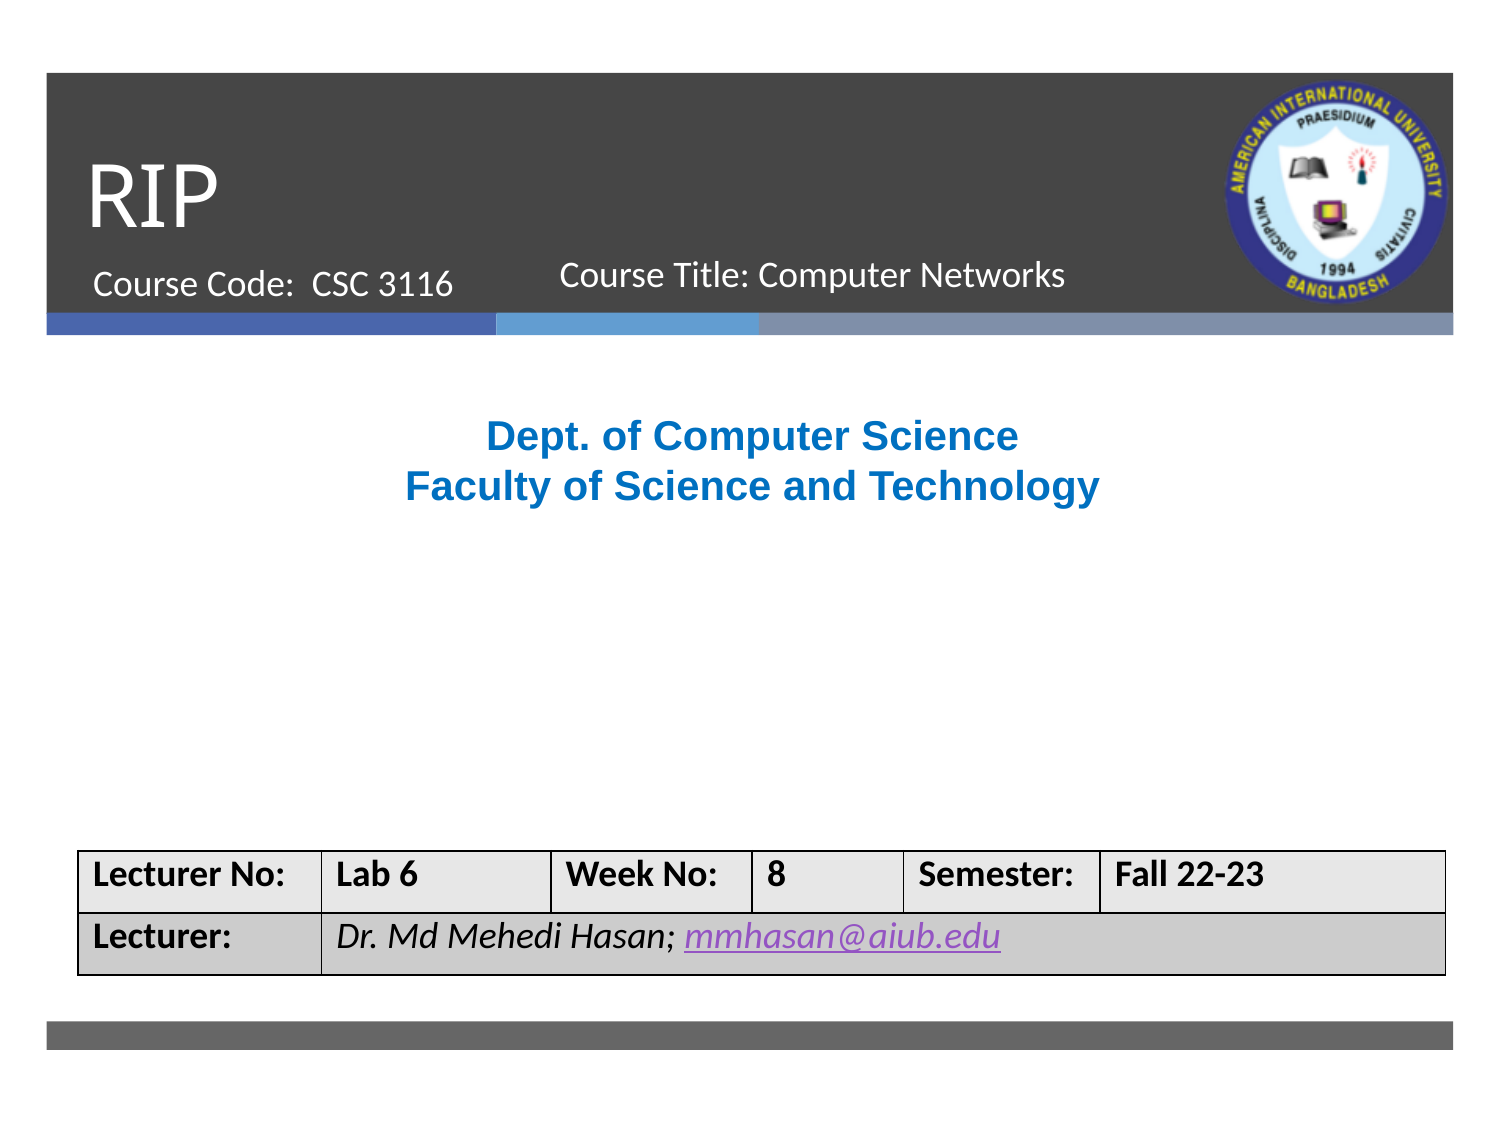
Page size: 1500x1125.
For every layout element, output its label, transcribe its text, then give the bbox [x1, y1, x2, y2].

text_box Dept. of Computer Science Faculty of Science and Technology [12, 401, 1493, 517]
table_cell Lecturer: [79, 914, 321, 974]
table_header Semester: [904, 852, 1099, 912]
table_header Fall 22-23 [1101, 852, 1445, 912]
picture [1228, 75, 1454, 310]
table_header Lecturer No: [79, 852, 321, 912]
title RIP [69, 73, 1351, 253]
table_header 8 [753, 852, 903, 912]
subtitle Course Code: CSC 3116 [78, 251, 536, 331]
table_cell Dr. Md Mehedi Hasan; mmhasan@aiub.edu [322, 914, 1445, 974]
table_header Lab 6 [322, 852, 550, 912]
table_header Week No: [552, 852, 751, 912]
text_box Course Title: Computer Networks [544, 252, 1228, 332]
